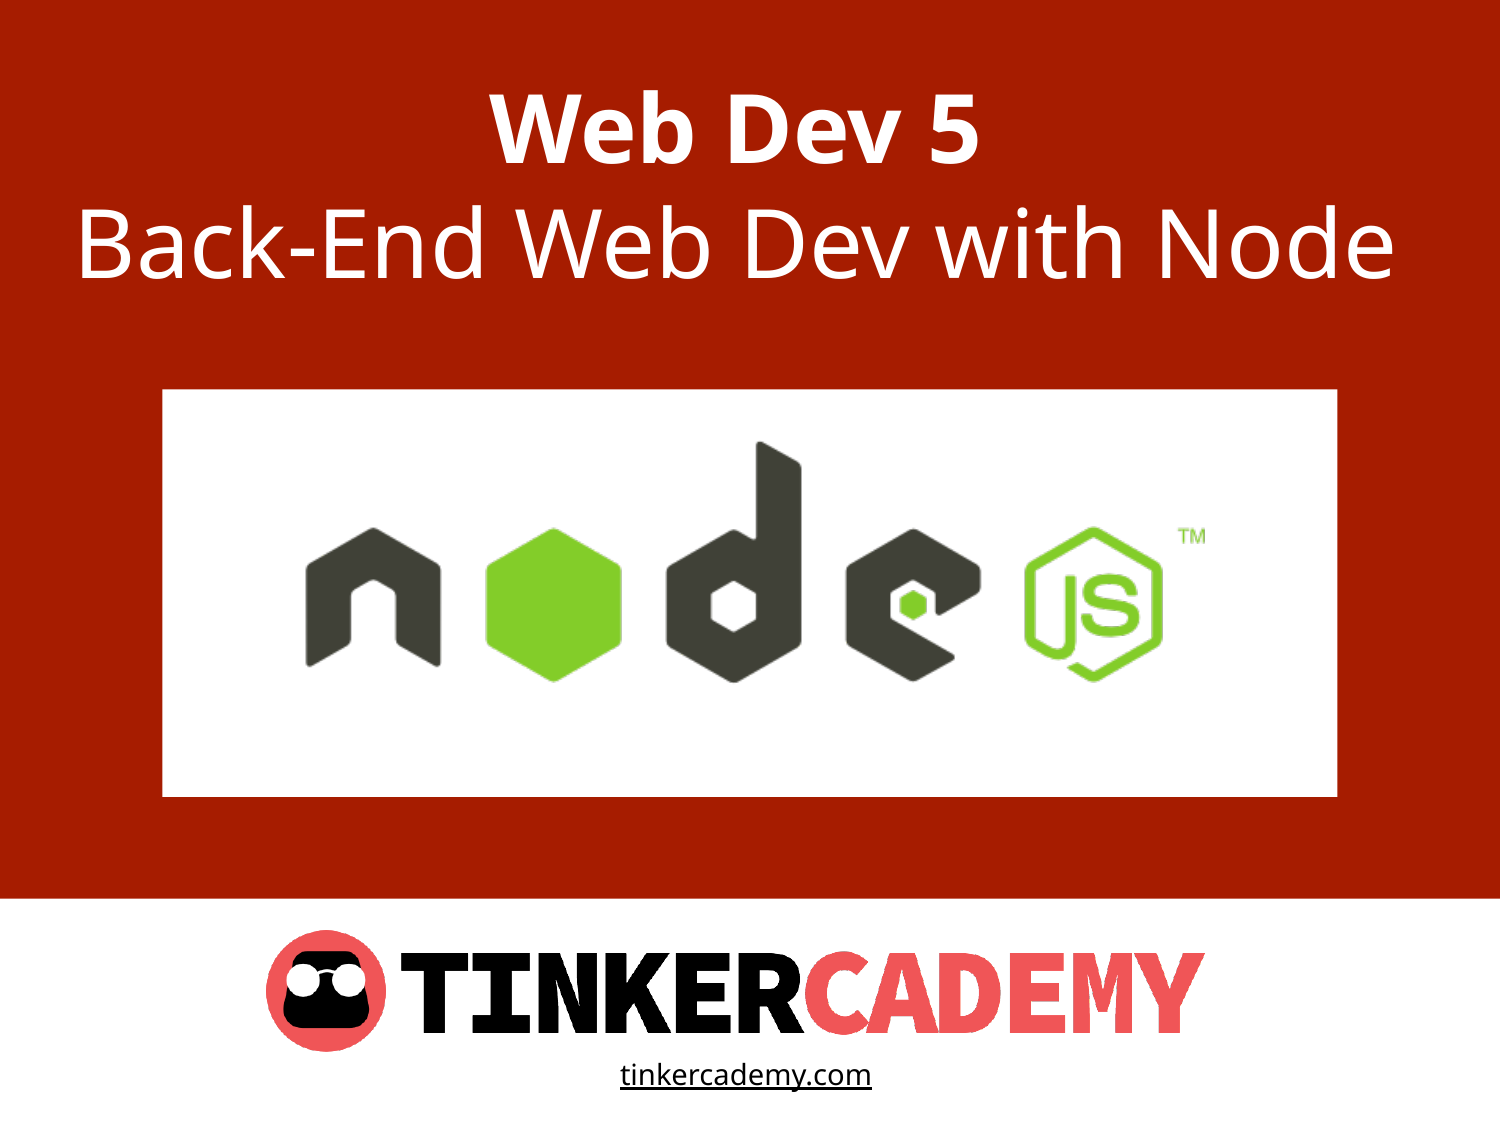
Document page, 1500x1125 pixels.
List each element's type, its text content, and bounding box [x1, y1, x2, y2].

text_box [1223, 389, 1338, 797]
text_box Web Dev 5 Back-End Web Dev with Node [43, 28, 1429, 313]
picture [281, 327, 1219, 798]
picture [266, 930, 1206, 1054]
text_box [162, 389, 275, 797]
text_box tinkercademy.com [328, 1062, 1171, 1125]
